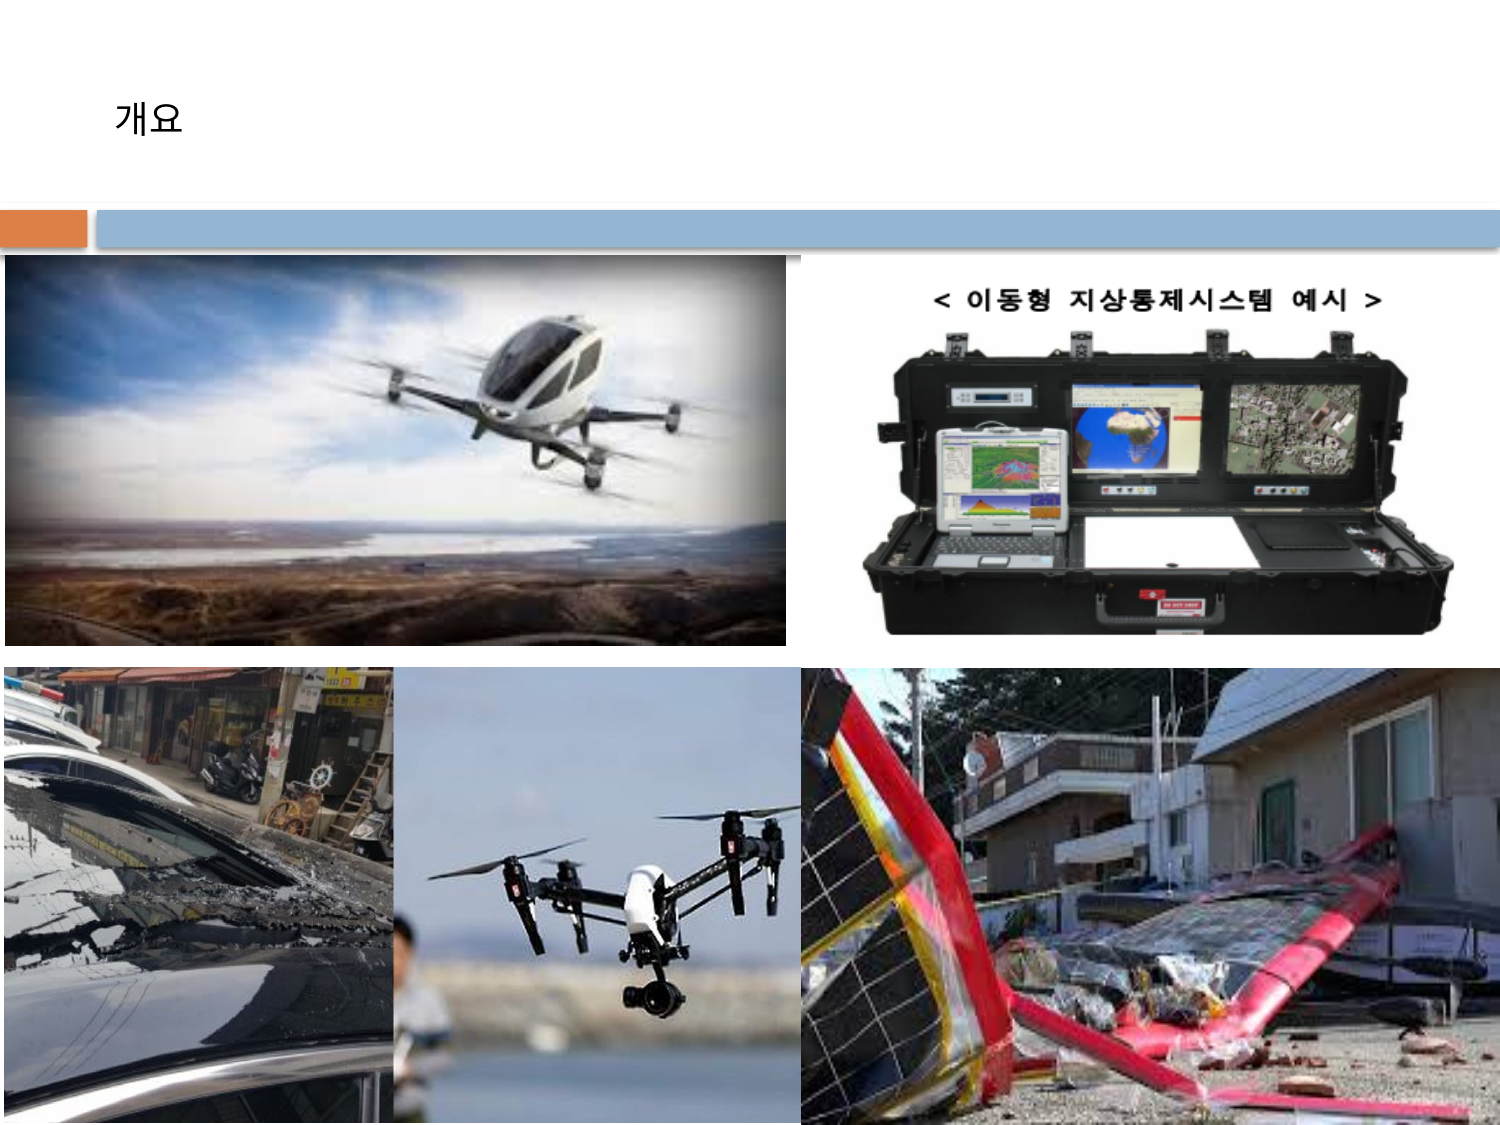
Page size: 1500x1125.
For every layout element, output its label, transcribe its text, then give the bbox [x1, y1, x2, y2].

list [4, 255, 786, 646]
picture [3, 254, 1500, 1125]
title 개요 [99, 37, 1438, 200]
